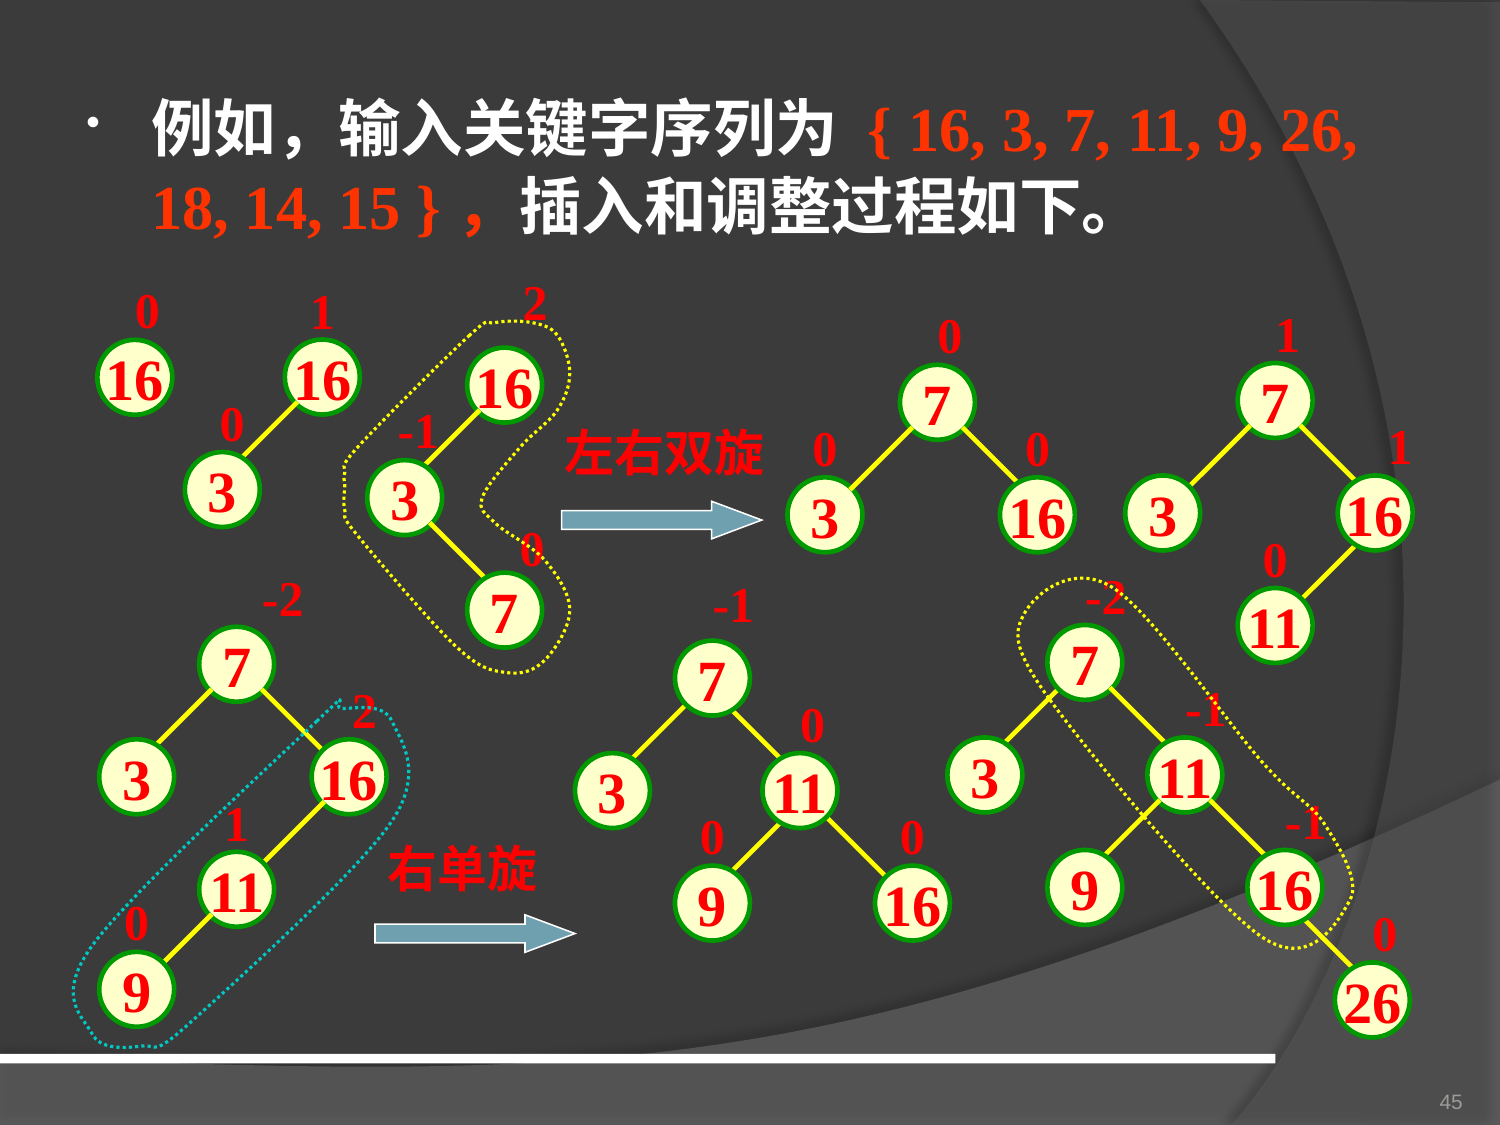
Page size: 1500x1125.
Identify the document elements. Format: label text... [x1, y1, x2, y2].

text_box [574, 565, 938, 941]
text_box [336, 262, 570, 675]
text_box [787, 296, 1076, 553]
slide_number 45 [1337, 1053, 1463, 1114]
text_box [947, 556, 1413, 1038]
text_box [97, 271, 175, 416]
text_box 右单旋 [436, 830, 553, 906]
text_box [54, 558, 426, 1059]
text_box 左右双旋 [580, 413, 778, 489]
list 再哈希法 Hi = RHi (key) i = 1, 2, …, k RHi 为不同的哈希函数 链地址法 所有关键字为同义词的记录存储在同一线性链表中。 [1124, 552, 1418, 664]
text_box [1124, 294, 1429, 664]
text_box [184, 271, 327, 528]
text_box [436, 914, 565, 953]
text_box [580, 501, 762, 539]
list 例如，输入关键字序列为 { 16, 3, 7, 11, 9, 26, 18, 14, 15 }，插入和调整过程如下。 [67, 77, 1418, 258]
